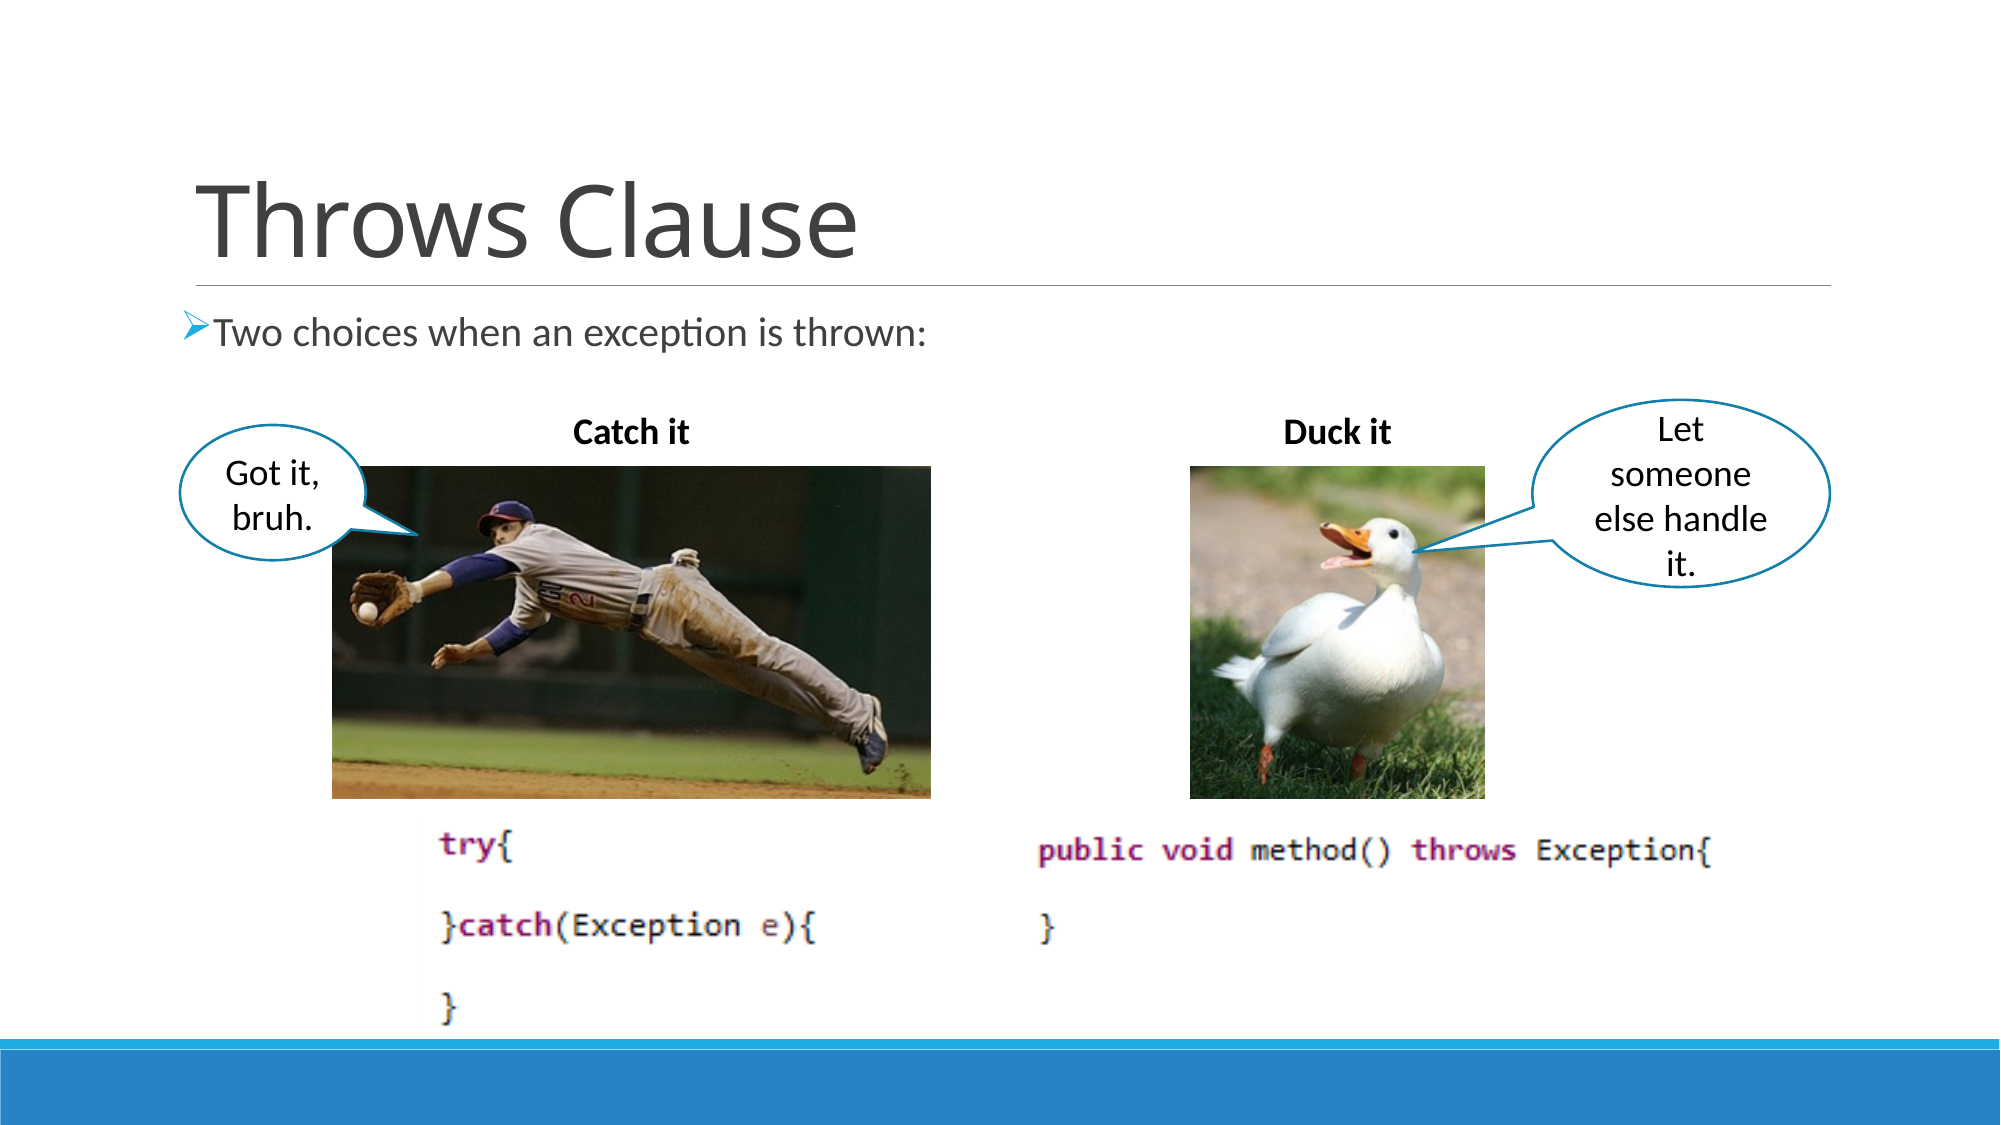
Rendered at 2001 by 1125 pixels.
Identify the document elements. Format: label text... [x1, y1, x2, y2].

title Throws Clause [180, 47, 1830, 285]
text_box Duck it [1190, 399, 1485, 460]
text_box Got it, bruh. [178, 423, 358, 562]
picture [1025, 820, 1729, 964]
text_box Let someone else handle it. [1494, 398, 1832, 589]
list Two choices when an exception is thrown: [180, 302, 1830, 963]
text_box Catch it [332, 399, 931, 460]
picture [331, 466, 932, 800]
picture [417, 820, 841, 1038]
picture [1190, 466, 1486, 800]
